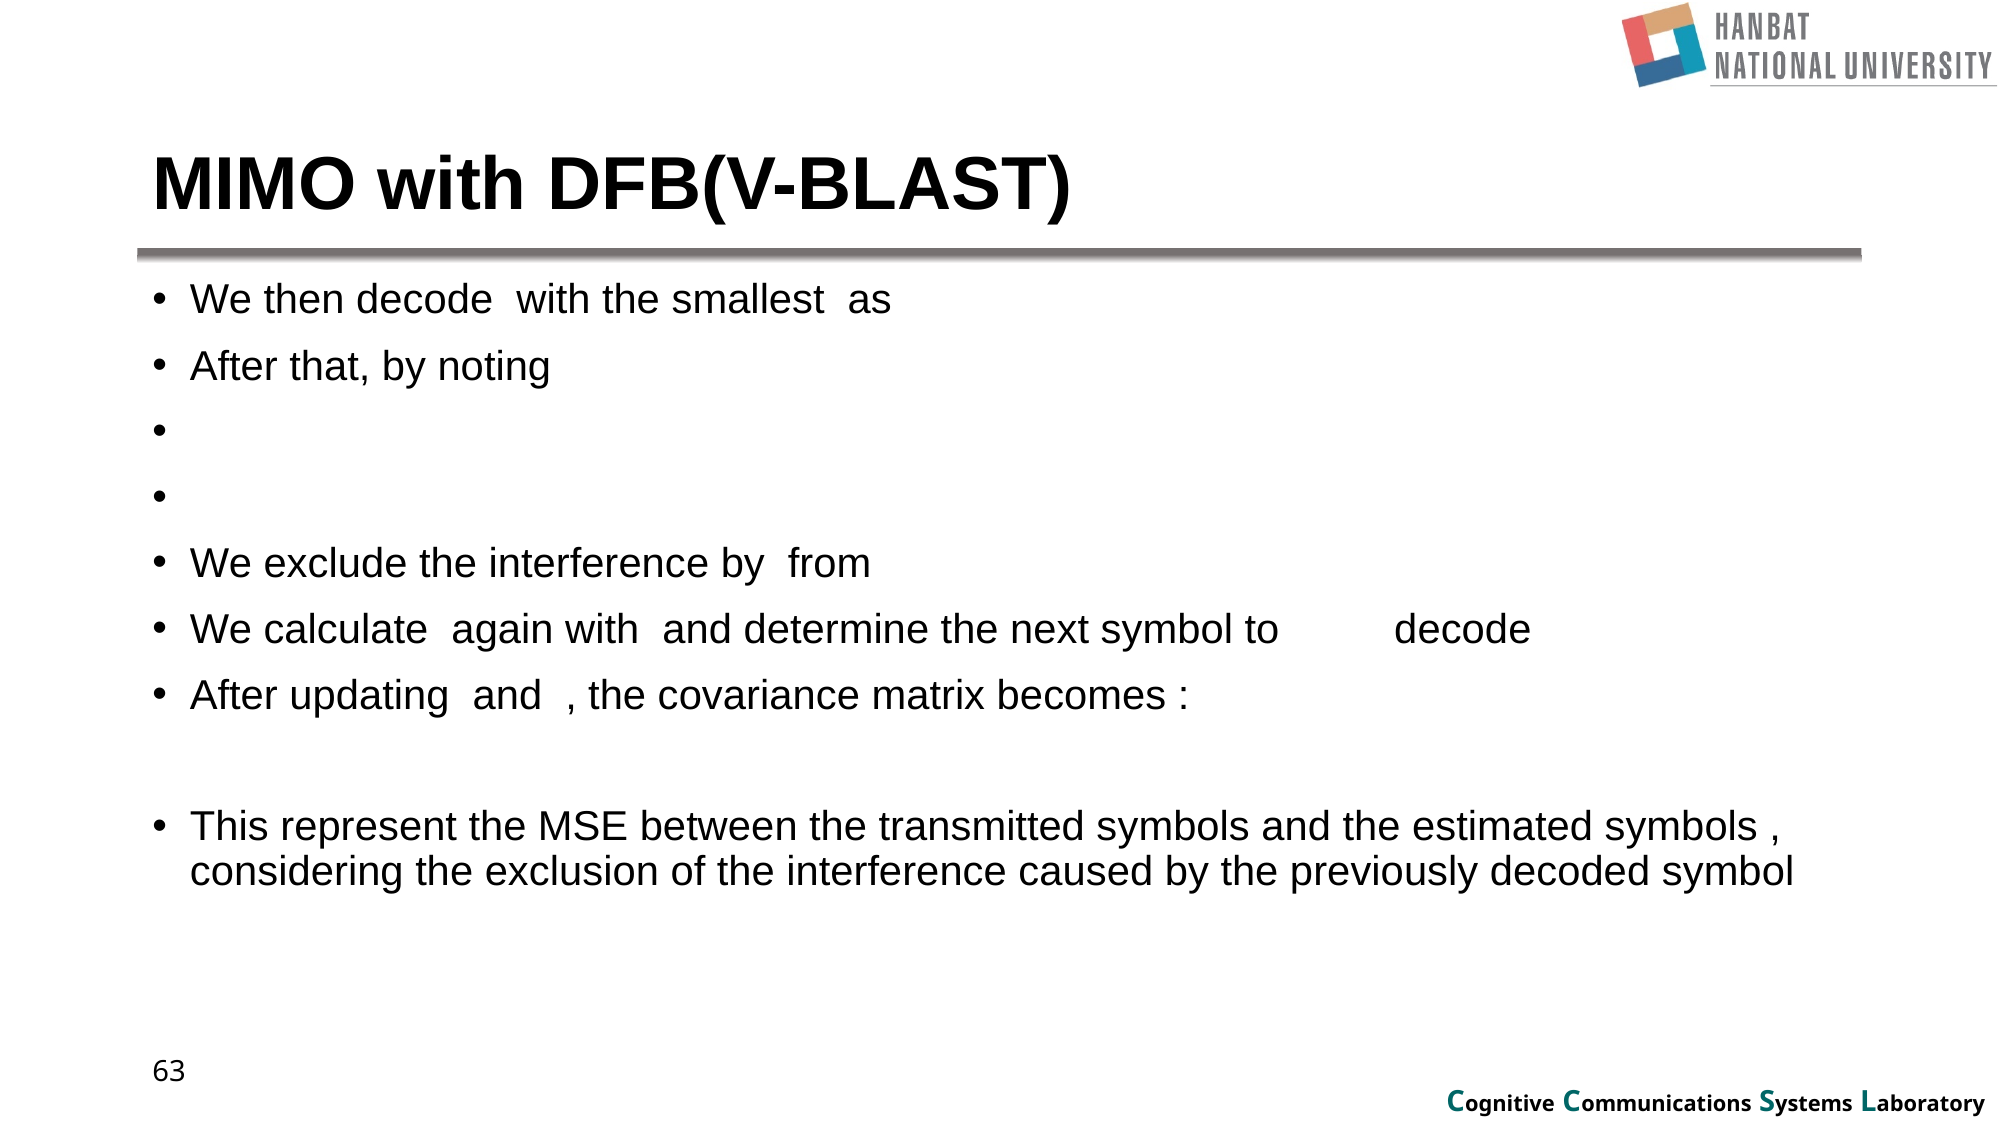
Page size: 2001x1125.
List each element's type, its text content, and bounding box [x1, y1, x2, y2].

title MIMO with DFB(V-BLAST) [137, 129, 1863, 242]
picture [1621, 2, 1998, 90]
slide_number 63 [137, 1042, 357, 1103]
